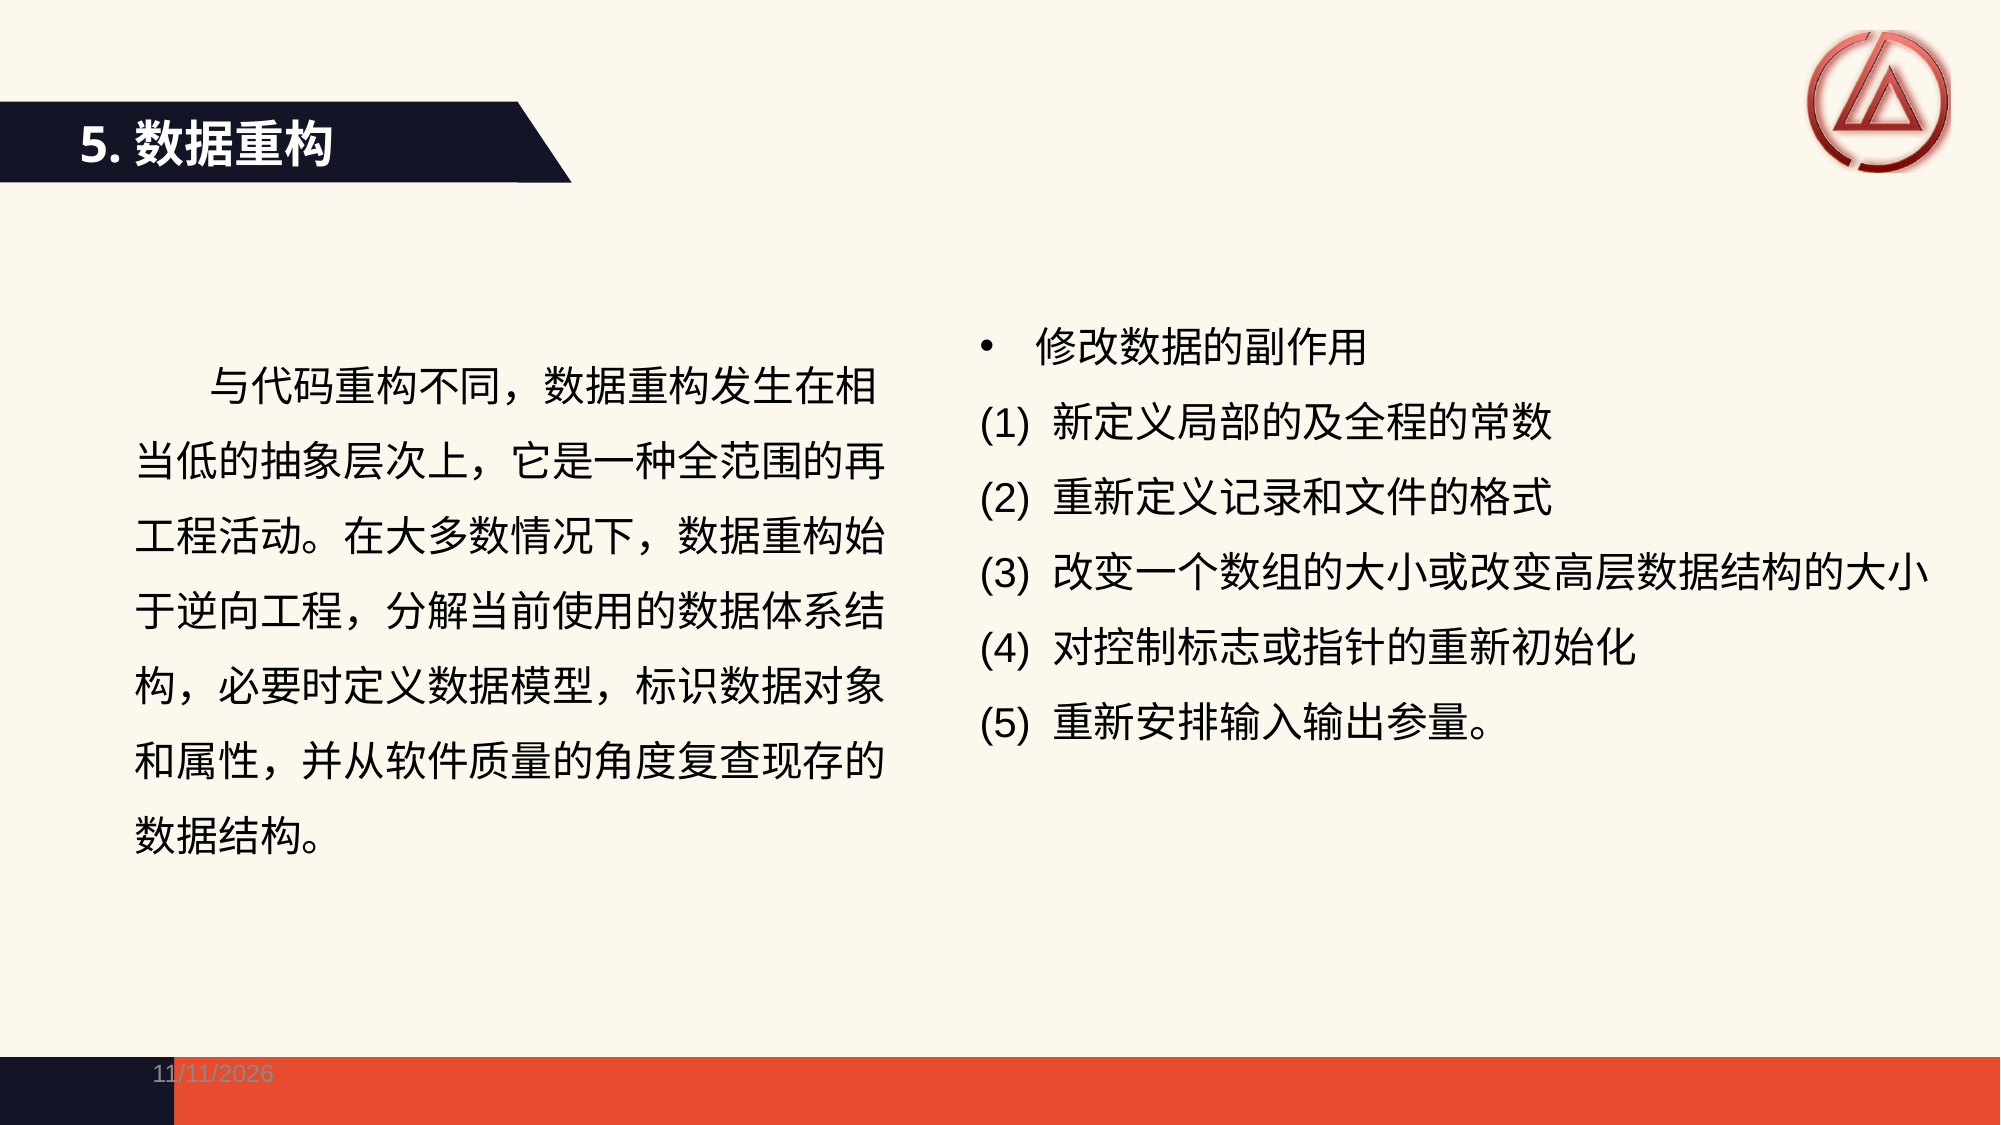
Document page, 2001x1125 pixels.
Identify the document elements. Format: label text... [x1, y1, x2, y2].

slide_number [137, 1042, 588, 1103]
text_box 与代码重构不同，数据重构发生在相当低的抽象层次上，它是一种全范围的再工程活动。在大多数情况下，数据重构始于逆向工程，分解当前使用的数据体系结构，必要时定义数据模型，标识数据对象和属性，并从软件质量的角度复查现存的数据结构。 [120, 327, 909, 868]
picture [1804, 30, 1951, 173]
text_box 修改数据的副作用 (1) 新定义局部的及全程的常数 (2) 重新定义记录和文件的格式 (3) 改变一个数组的大小或改变高层数据结构的大小 (4) 对控制标志或指针的重新初始化 (5) 重新安排输入输出参量。 [964, 238, 1965, 753]
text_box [0, 101, 572, 183]
